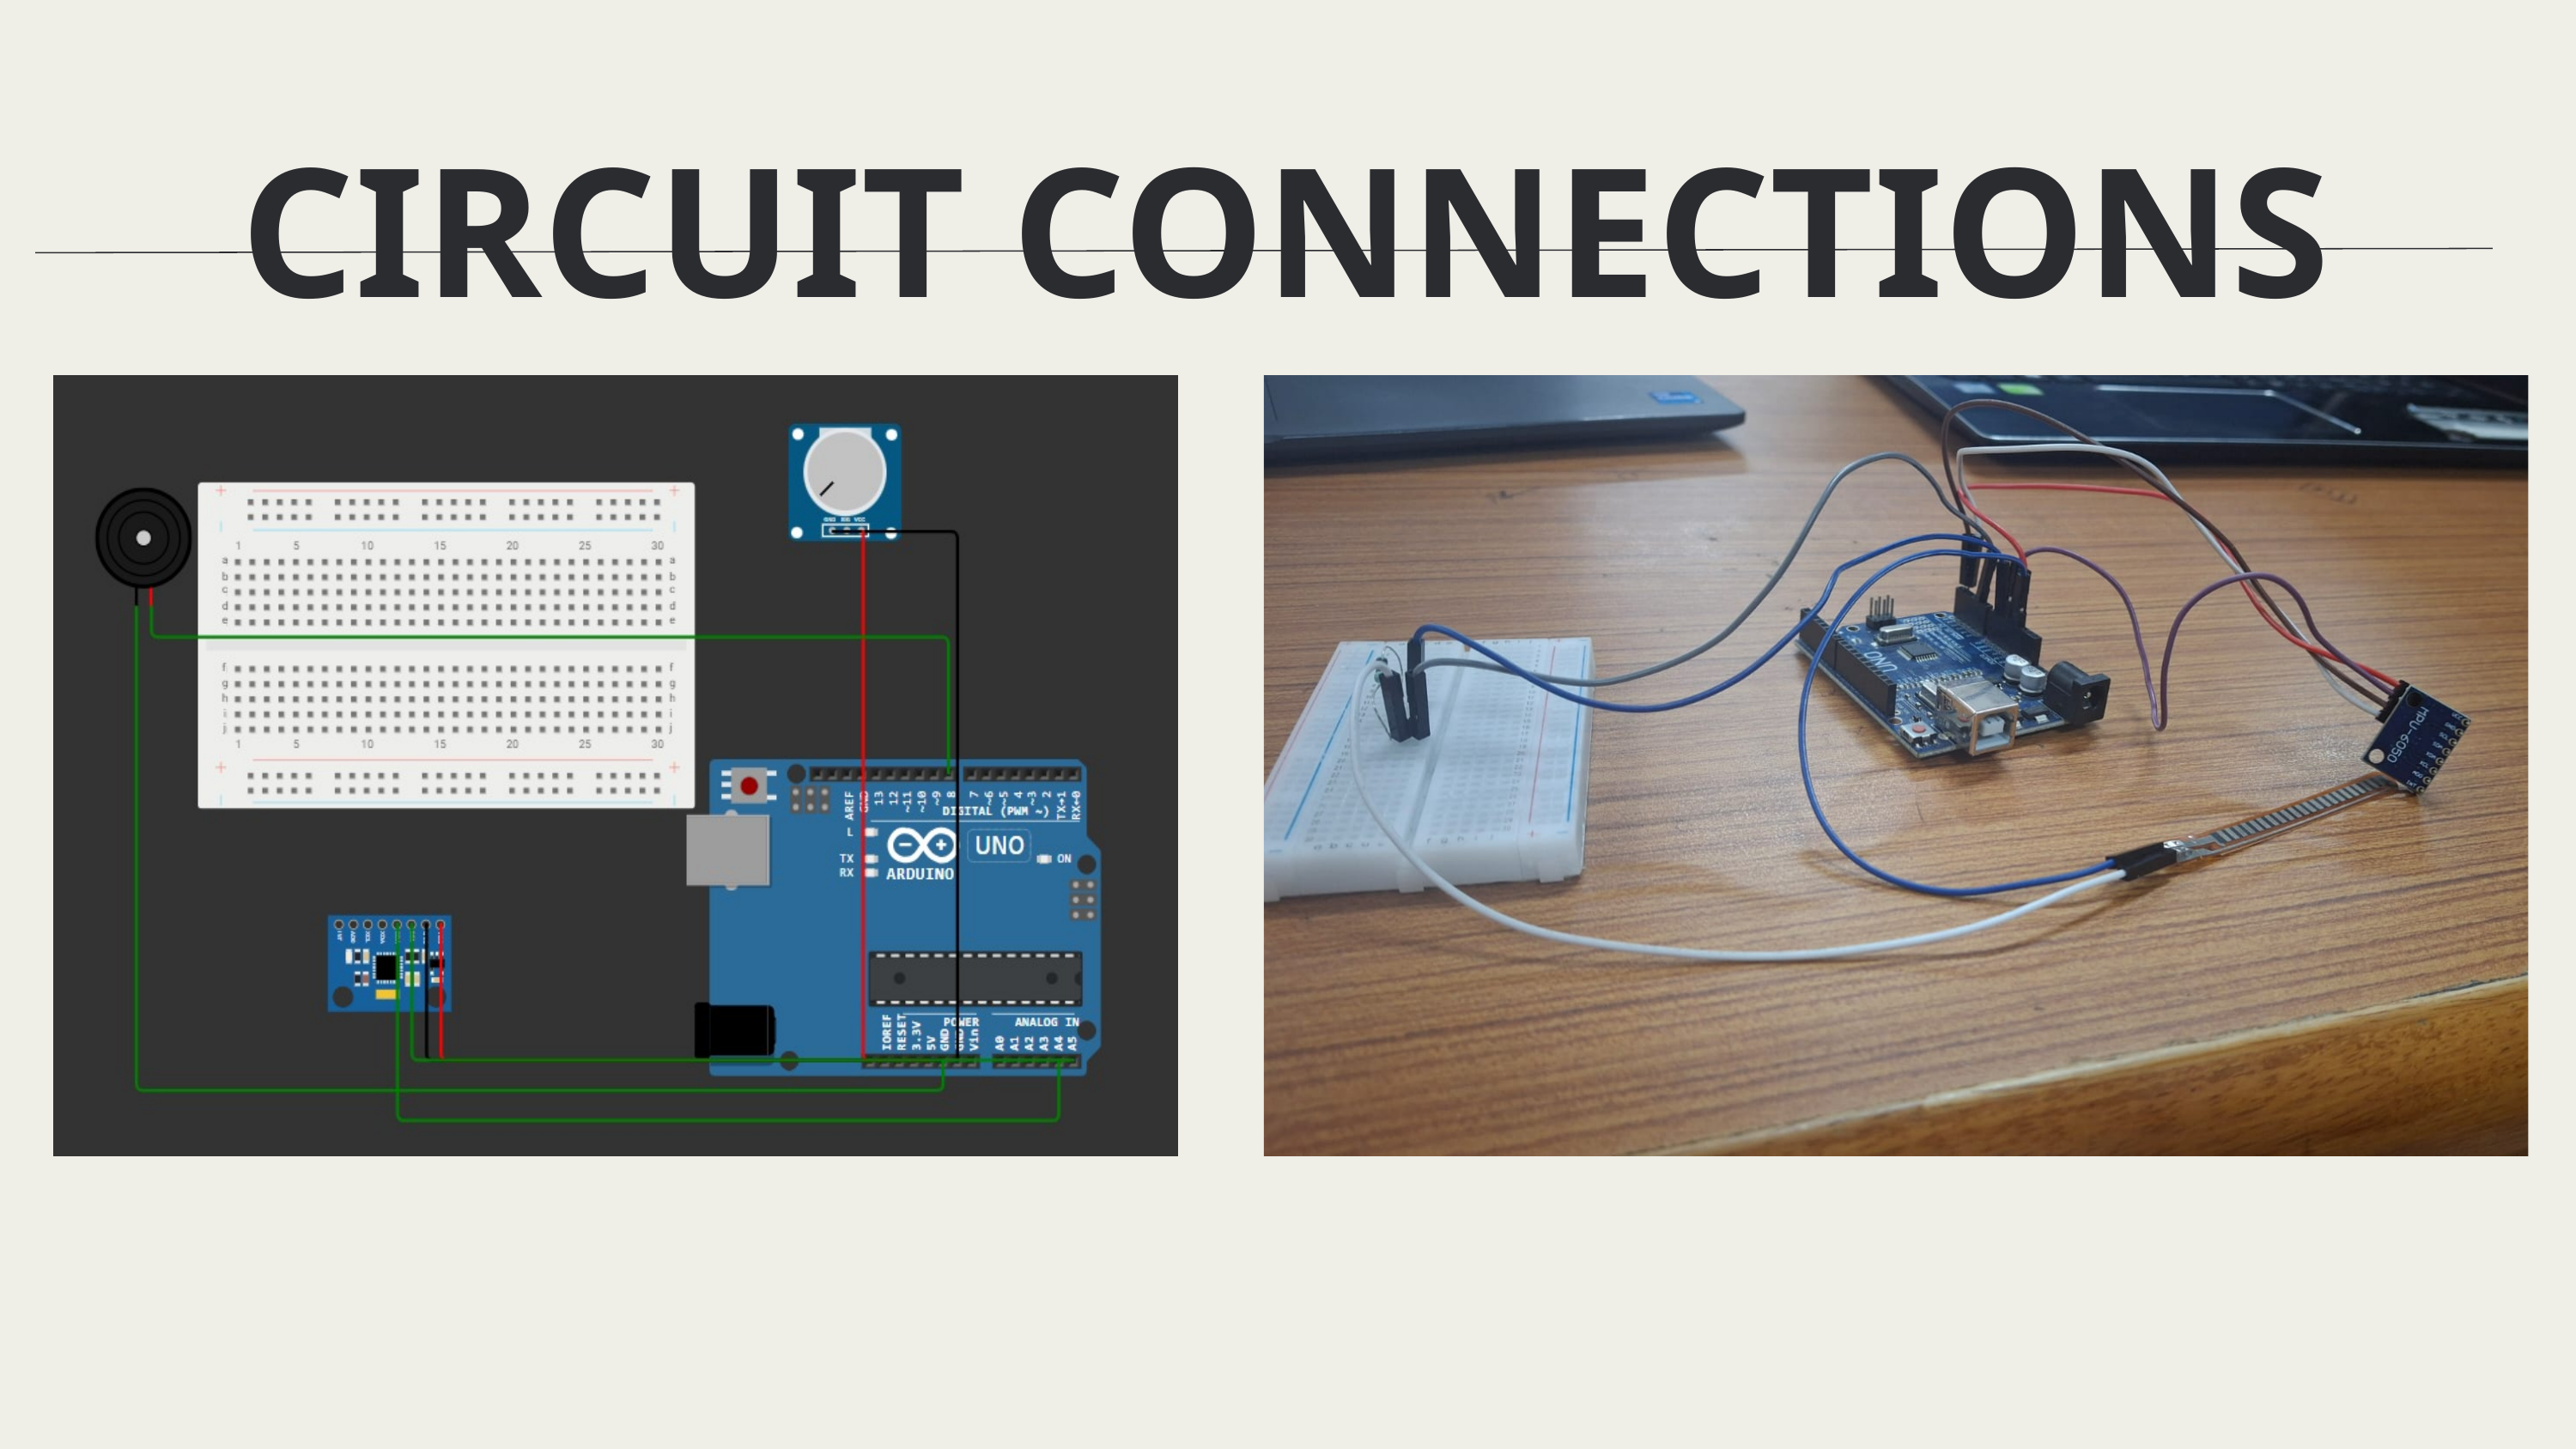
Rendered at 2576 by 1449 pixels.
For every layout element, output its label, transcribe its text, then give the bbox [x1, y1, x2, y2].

picture [53, 375, 1178, 1156]
text_box CIRCUIT CONNECTIONS [64, 32, 2510, 333]
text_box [34, 248, 2494, 253]
picture [1263, 375, 2529, 1156]
